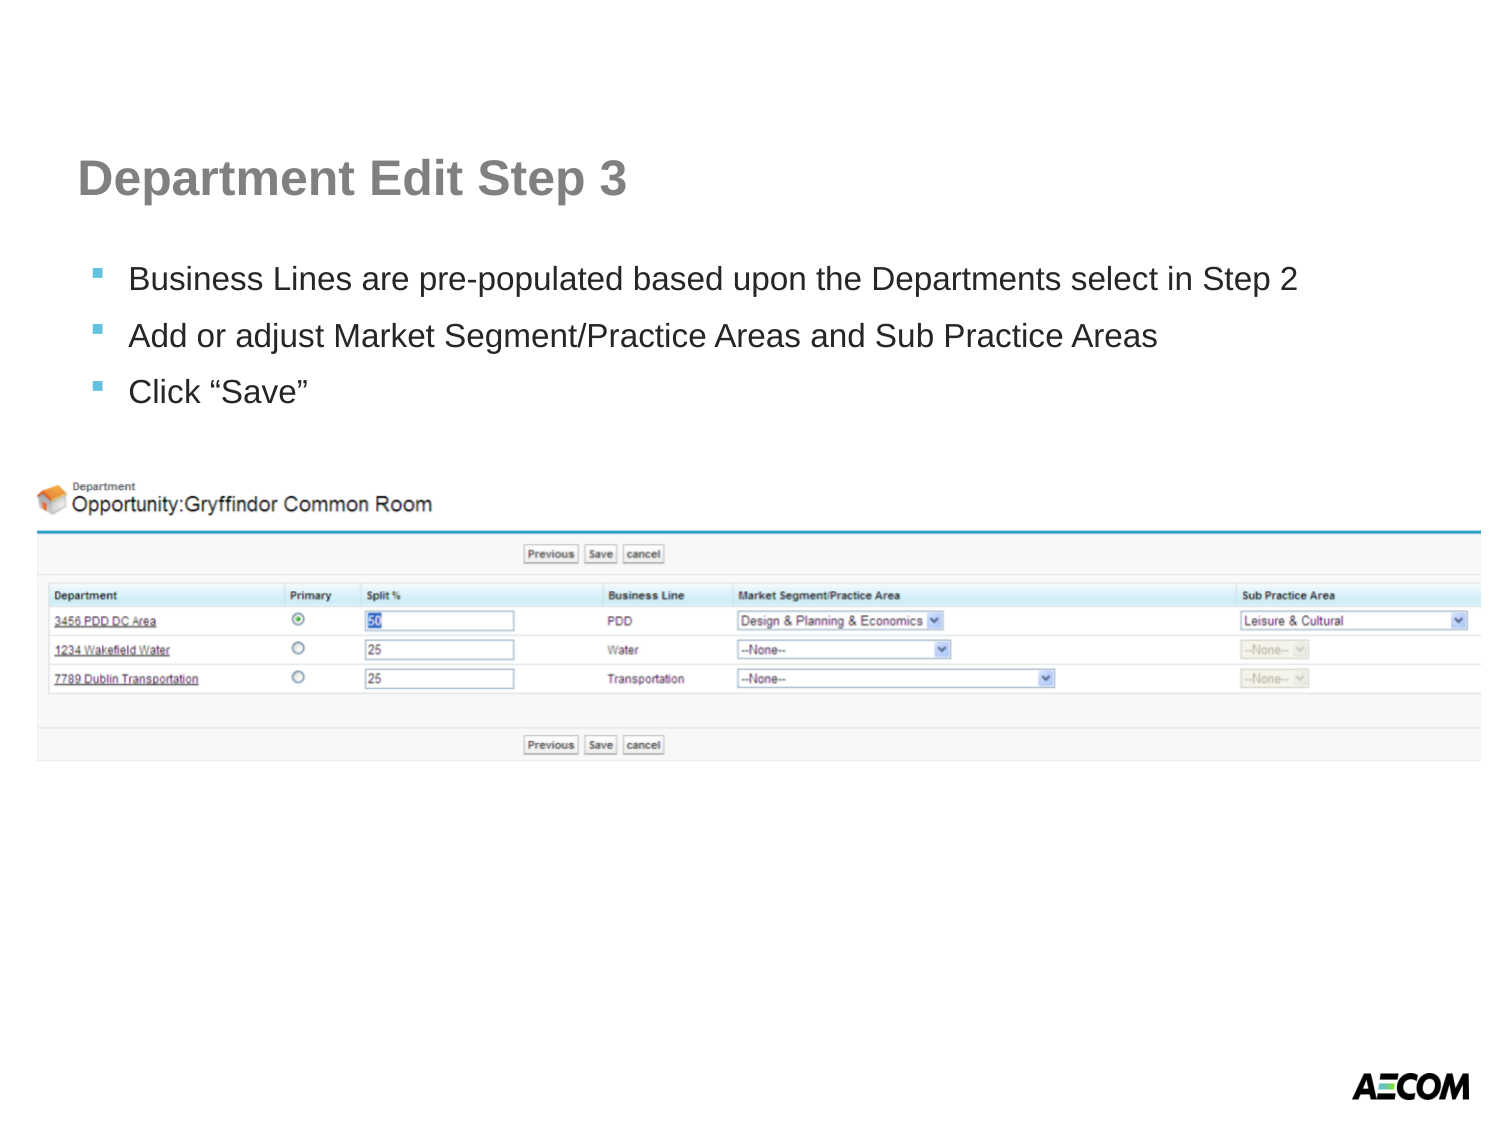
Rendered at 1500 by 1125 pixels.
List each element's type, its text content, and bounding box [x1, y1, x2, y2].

list Business Lines are pre-populated based upon the Departments select in Step 2 Add or adjust Market Segment/Practice Areas and Sub Practice Areas Click “Save” [74, 249, 1426, 438]
picture [1352, 1073, 1469, 1100]
picture [37, 474, 1481, 776]
title Department Edit Step 3 [62, 0, 1438, 213]
